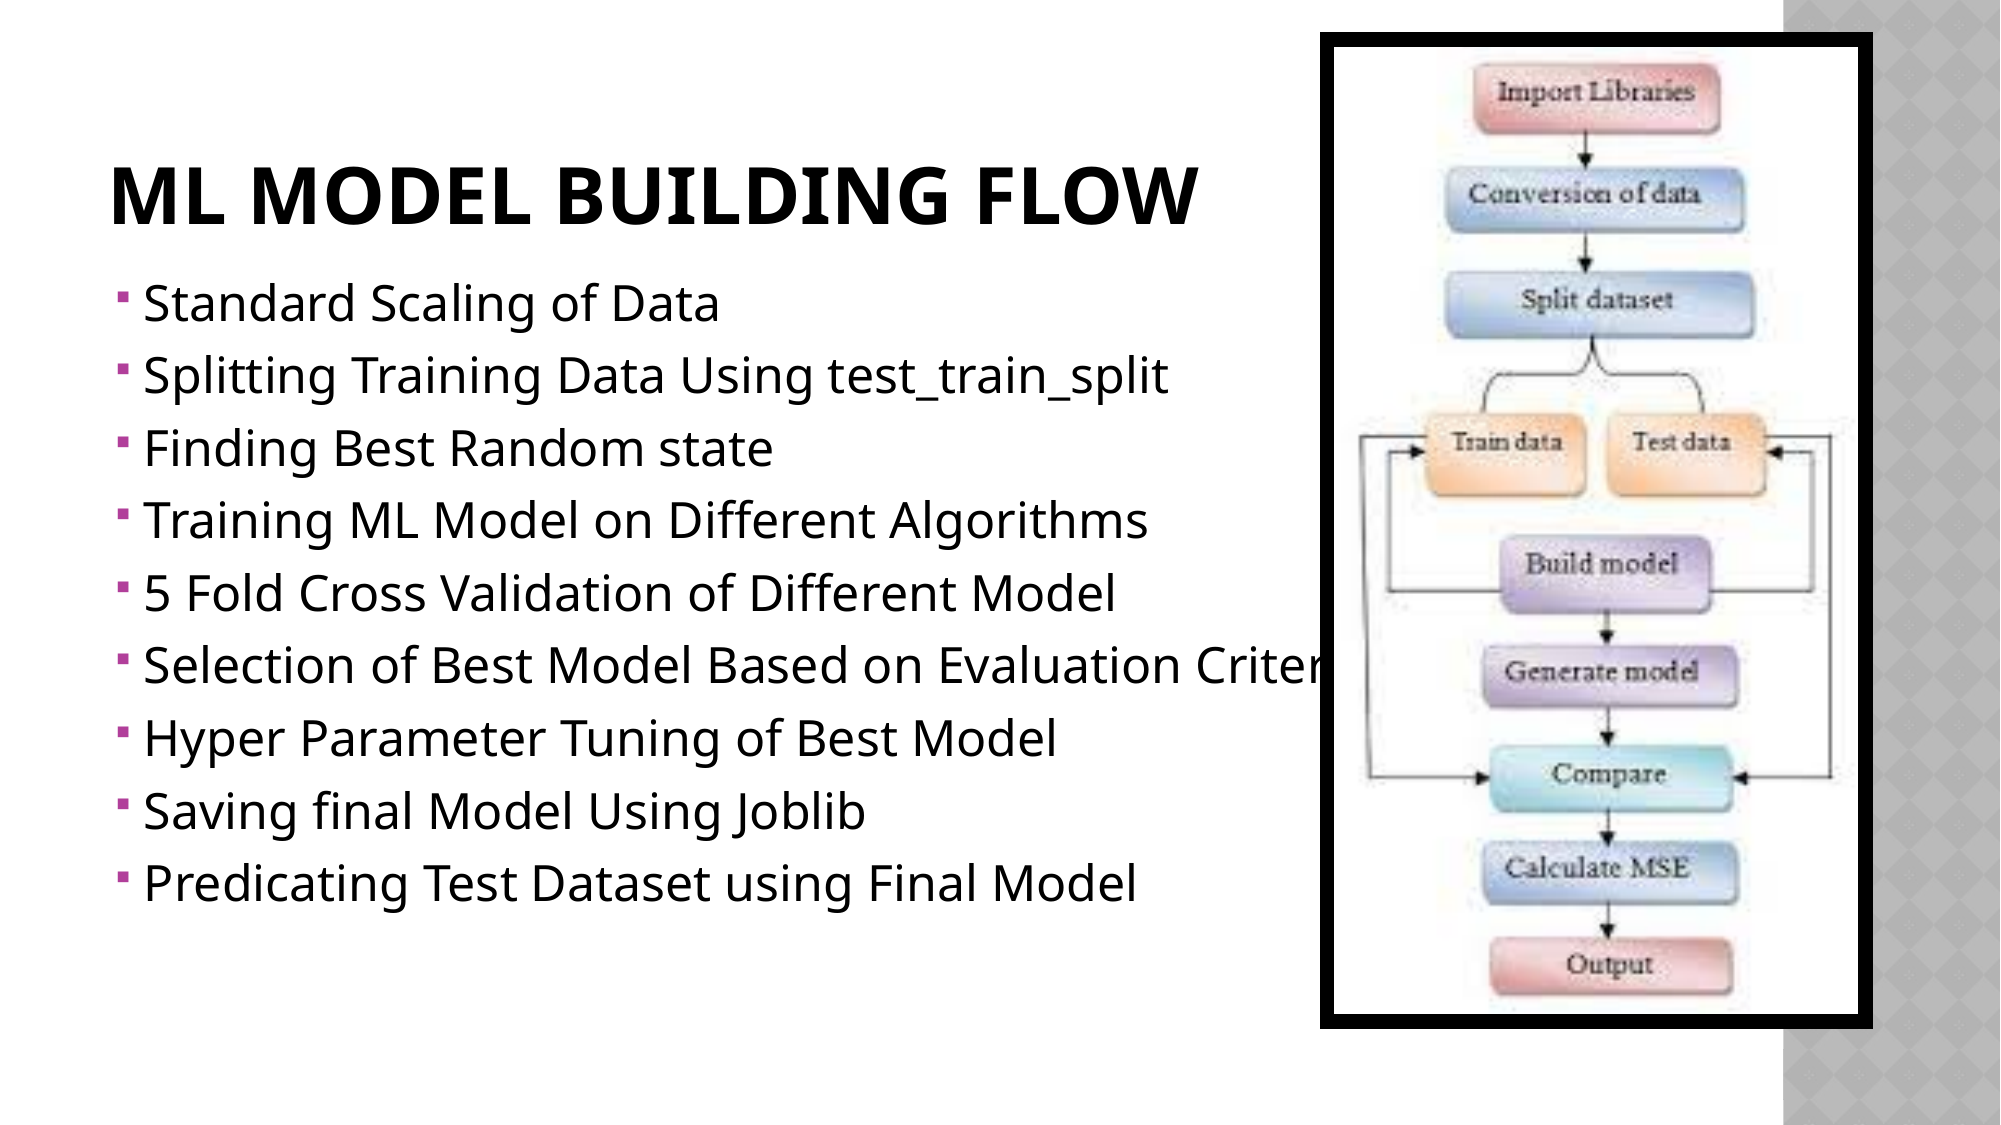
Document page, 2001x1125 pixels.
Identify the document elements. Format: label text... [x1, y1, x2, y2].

picture [1333, 46, 1859, 1015]
list Standard Scaling of Data Splitting Training Data Using test_train_split Finding Best Random state Training ML Model on Different Algorithms 5 Fold Cross Validation of Different Model Selection of Best Model Based on Evaluation Criteria Hyper Parameter Tuning of Best Model Saving final Model Using Joblib Predicating Test Dataset using Final Model [99, 264, 1684, 1059]
title ML Model Building Flow [99, 52, 1320, 240]
